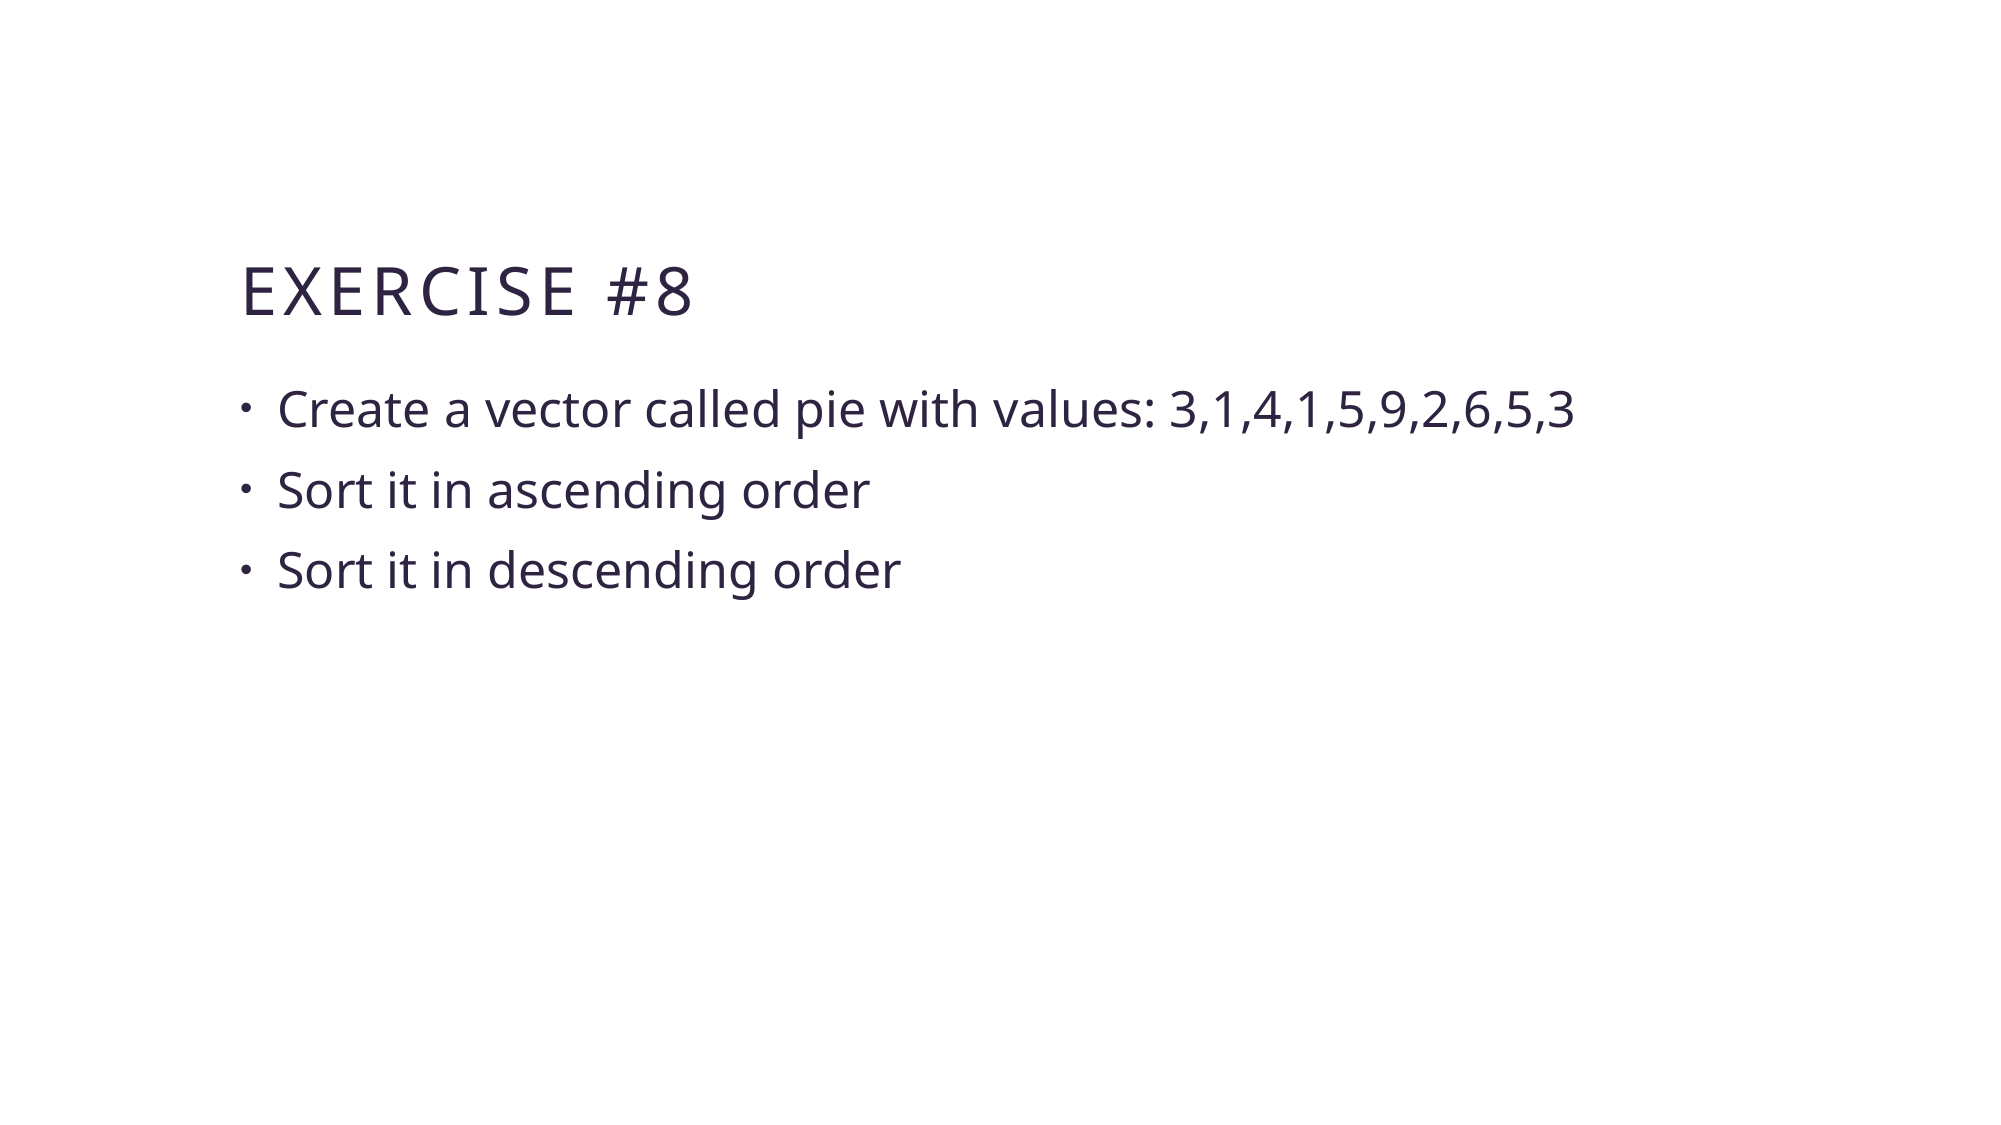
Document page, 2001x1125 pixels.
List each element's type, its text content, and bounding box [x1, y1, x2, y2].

list Create a vector called pie with values: 3,1,4,1,5,9,2,6,5,3 Sort it in ascending order Sort it in descending order [225, 369, 1782, 1013]
title Exercise #8 [225, 112, 1782, 338]
